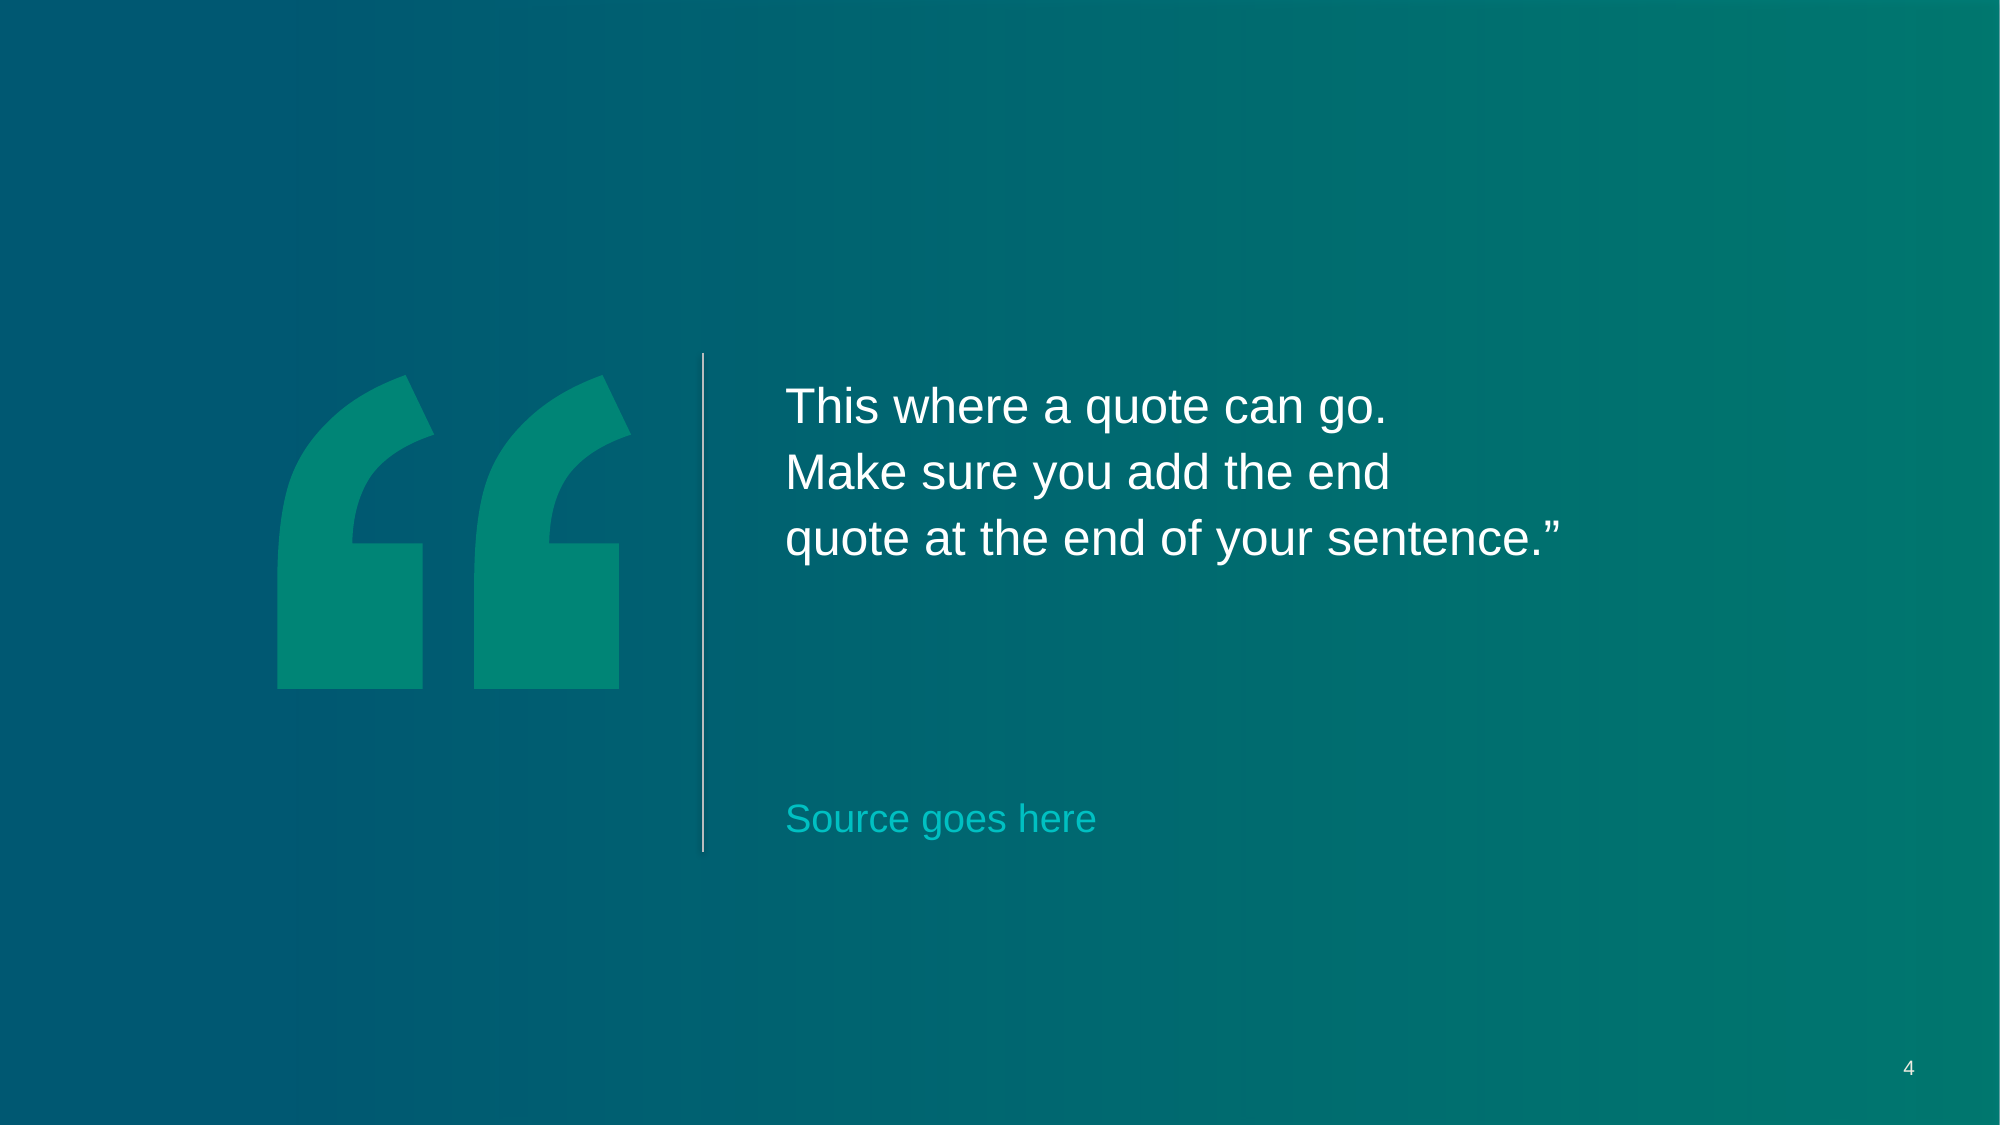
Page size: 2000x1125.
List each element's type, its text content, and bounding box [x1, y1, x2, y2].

title This where a quote can go. Make sure you add the end quote at the end of your sentence.” [777, 360, 1914, 443]
list Source goes here [777, 785, 1914, 849]
